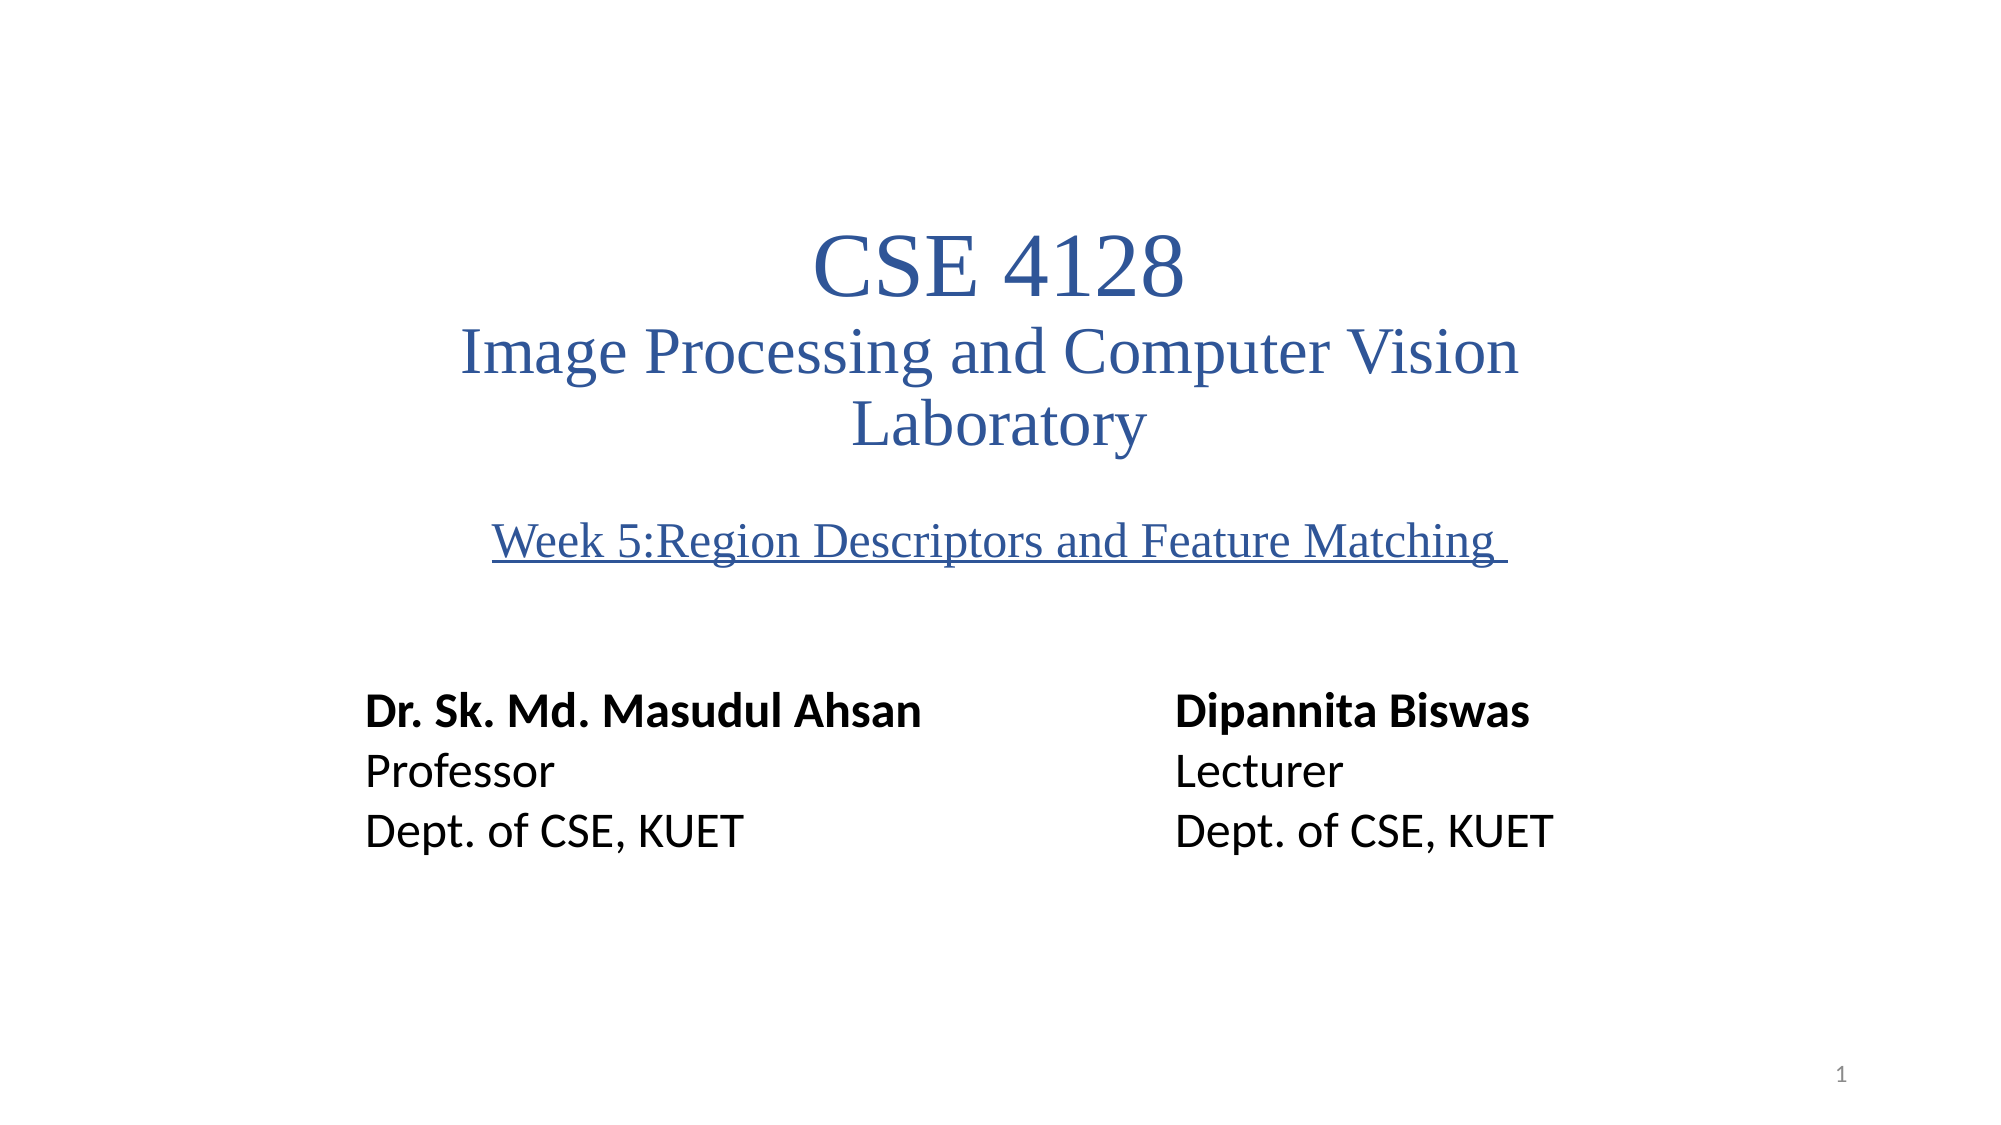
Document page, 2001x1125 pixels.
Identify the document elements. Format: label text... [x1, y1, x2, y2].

text_box Dipannita Biswas Lecturer Dept. of CSE, KUET [1160, 670, 1570, 866]
text_box CSE 4128 Image Processing and Computer Vision Laboratory Week 5:Region Descriptors and Feature Matching [249, 184, 1750, 576]
text_box Dr. Sk. Md. Masudul Ahsan Professor Dept. of CSE, KUET [350, 670, 938, 866]
slide_number 1 [1412, 1042, 1863, 1103]
